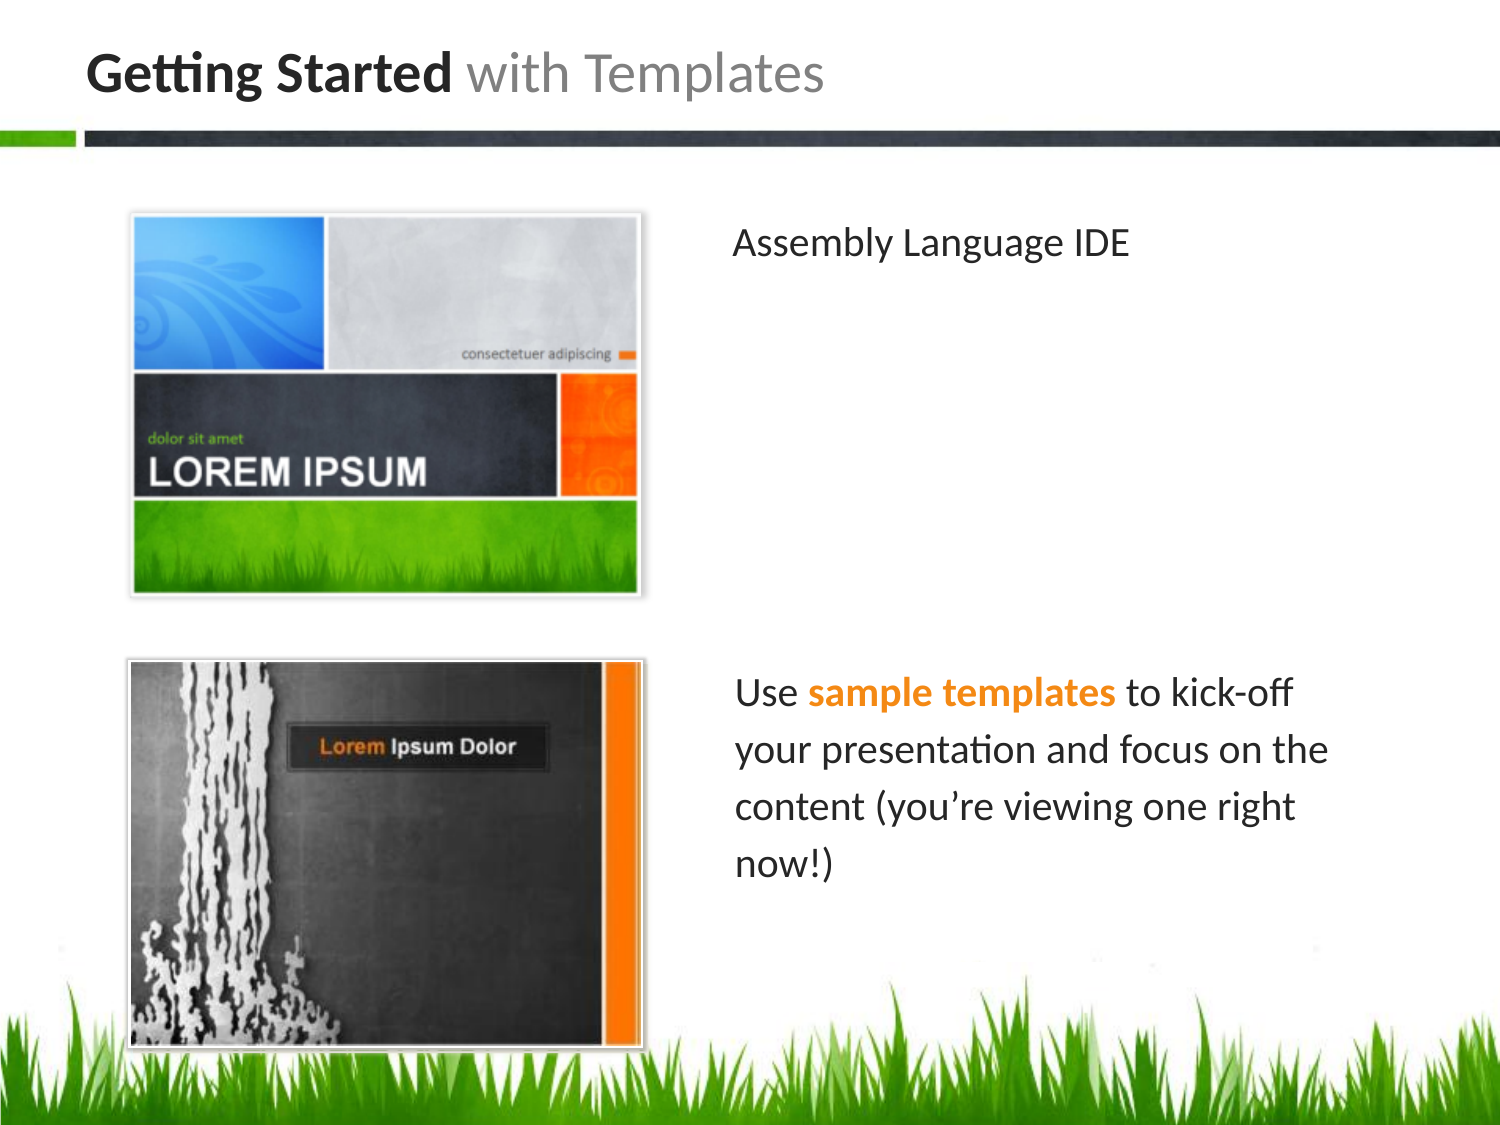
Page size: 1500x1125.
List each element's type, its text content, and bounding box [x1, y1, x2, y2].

picture [0, 0, 1500, 1125]
title Getting Started with Templates [71, 12, 1450, 125]
text_box Assembly Language IDE [717, 199, 1368, 606]
text_box Use sample templates to kick-off your presentation and focus on the content (you’re viewing one right now!) [720, 650, 1368, 1034]
